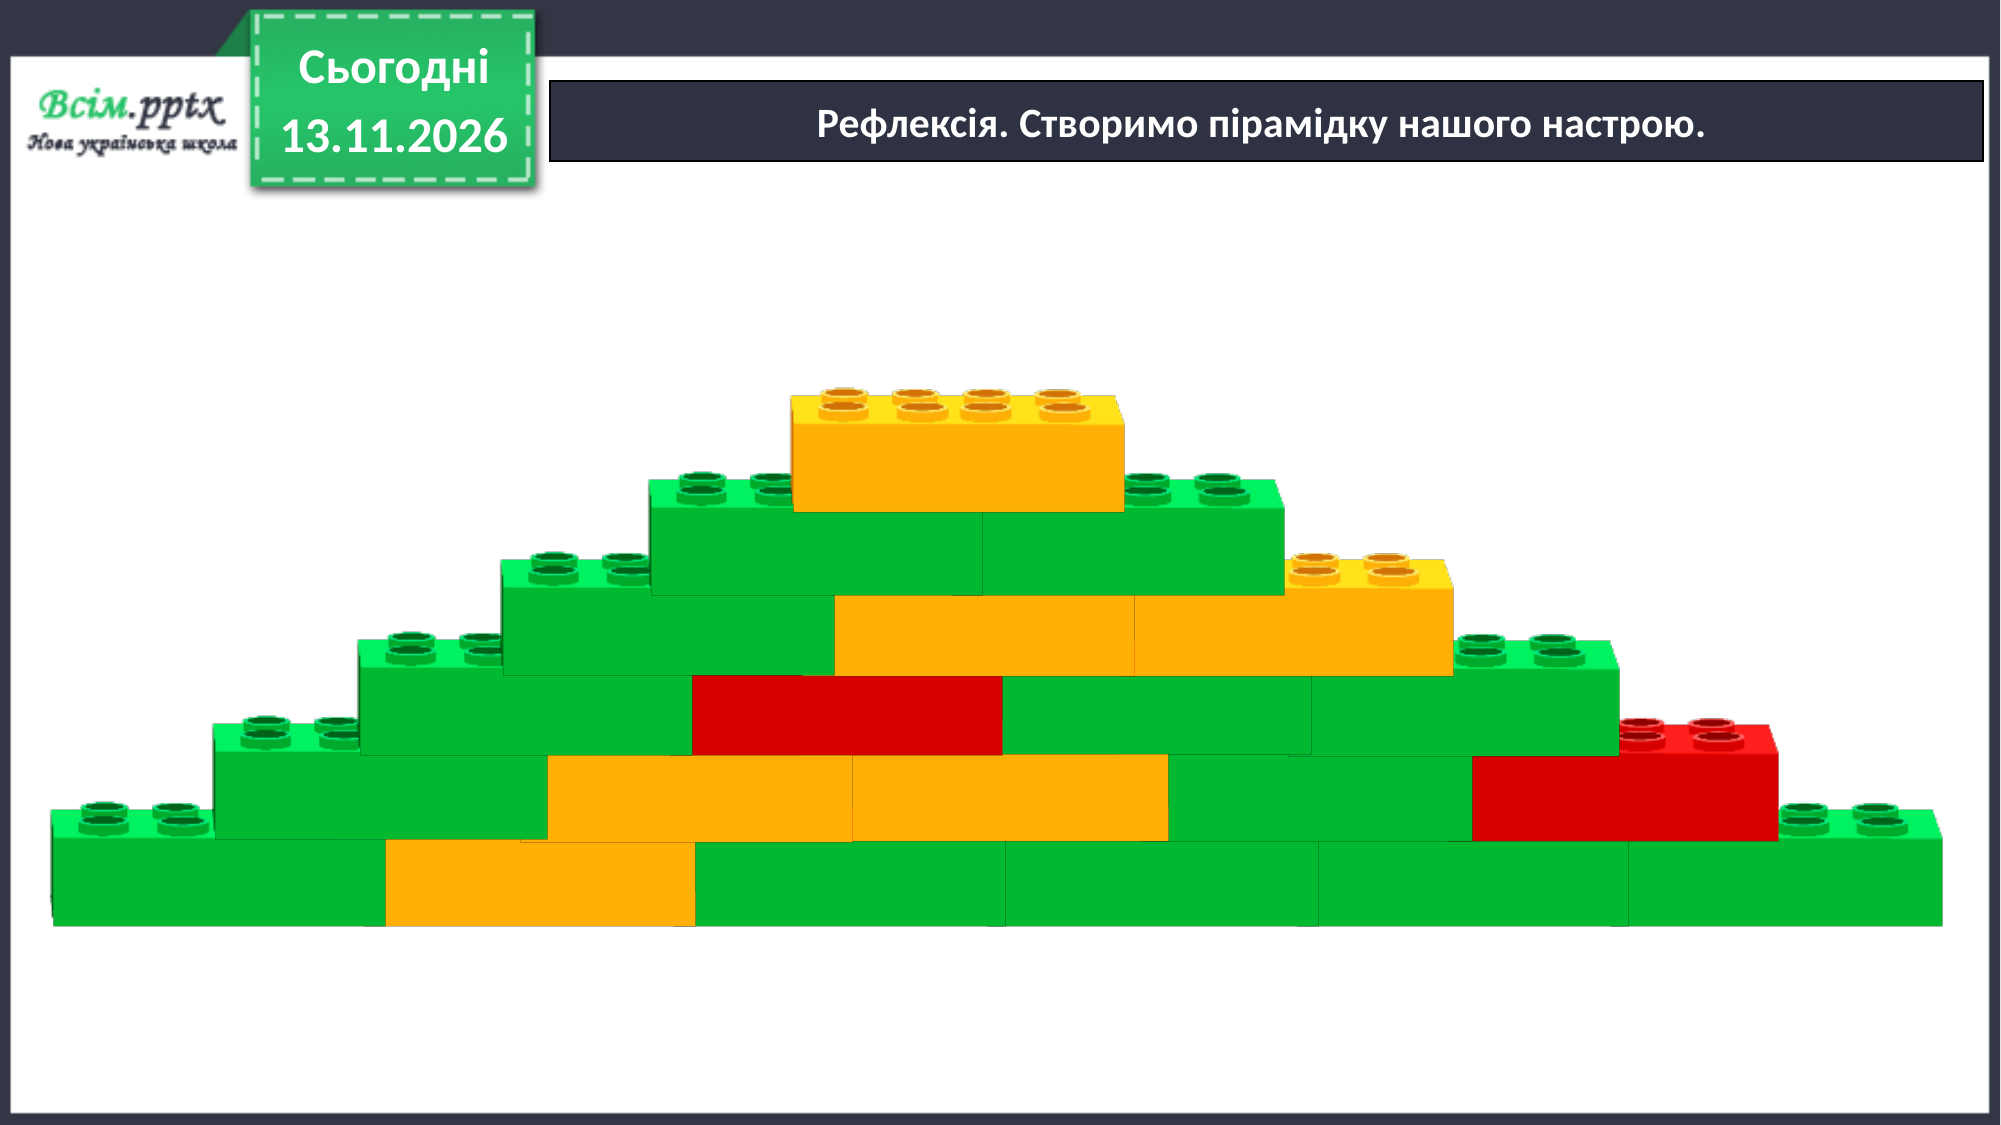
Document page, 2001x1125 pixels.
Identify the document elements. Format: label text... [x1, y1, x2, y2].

text_box 14.04.2022 [263, 101, 524, 164]
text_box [41, 386, 1957, 936]
text_box Сьогодні [284, 26, 535, 101]
text_box Рефлексія. Створимо пірамідку нашого настрою. [549, 80, 1984, 162]
picture [0, 0, 2001, 1125]
